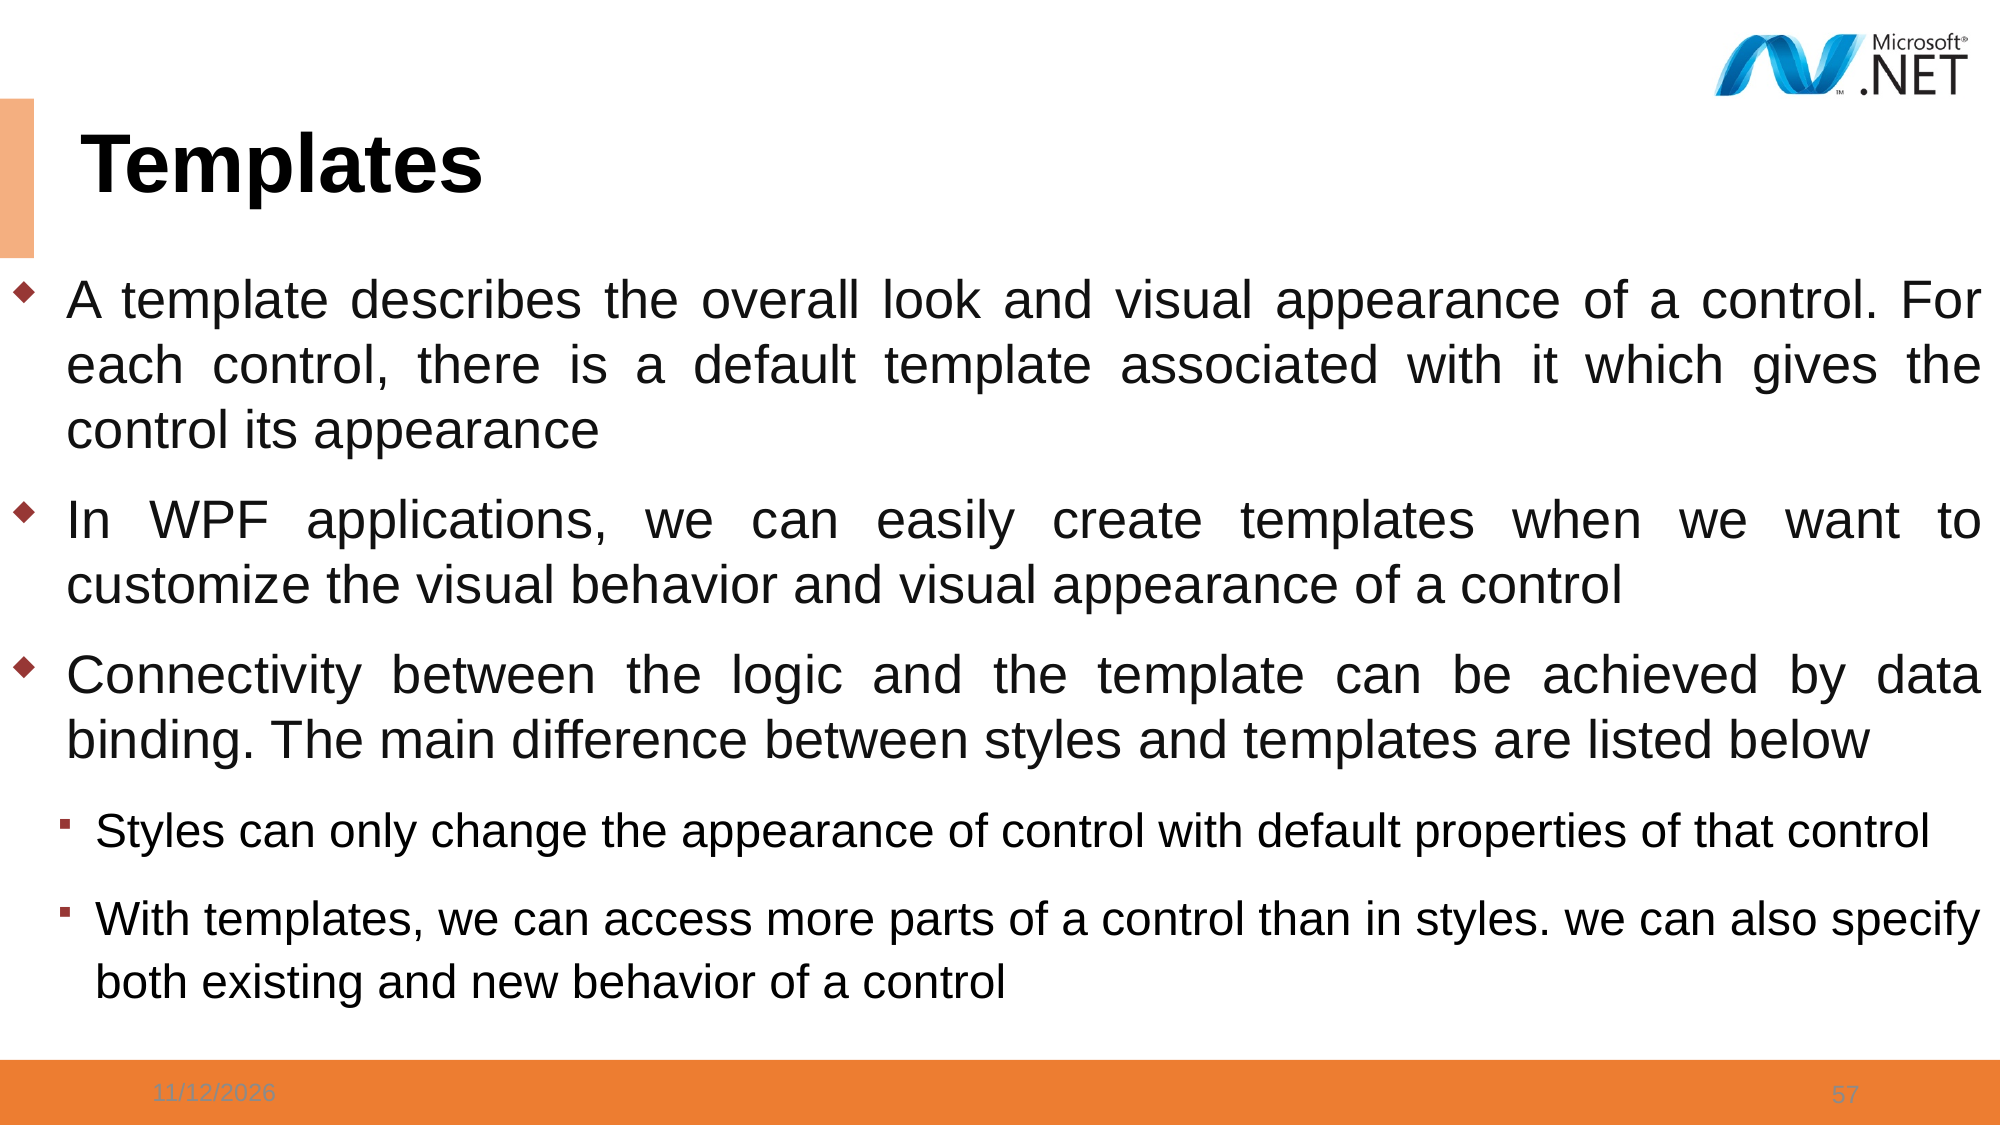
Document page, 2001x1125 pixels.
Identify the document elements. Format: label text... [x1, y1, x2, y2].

text_box A template describes the overall look and visual appearance of a control. For each control, there is a default template associated with it which gives the control its appearance In WPF applications, we can easily create templates when we want to customize the visual behavior and visual appearance of a control Connectivity between the logic and the template can be achieved by data binding. The main difference between styles and templates are listed below Styles can only change the appearance of control with default properties of that control With templates, we can access more parts of a control than in styles. we can also specify both existing and new behavior of a control [0, 256, 2000, 1016]
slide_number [137, 1061, 588, 1122]
picture [1679, 0, 2001, 129]
slide_number 57 [1424, 1063, 1875, 1123]
title Templates [65, 118, 1895, 213]
